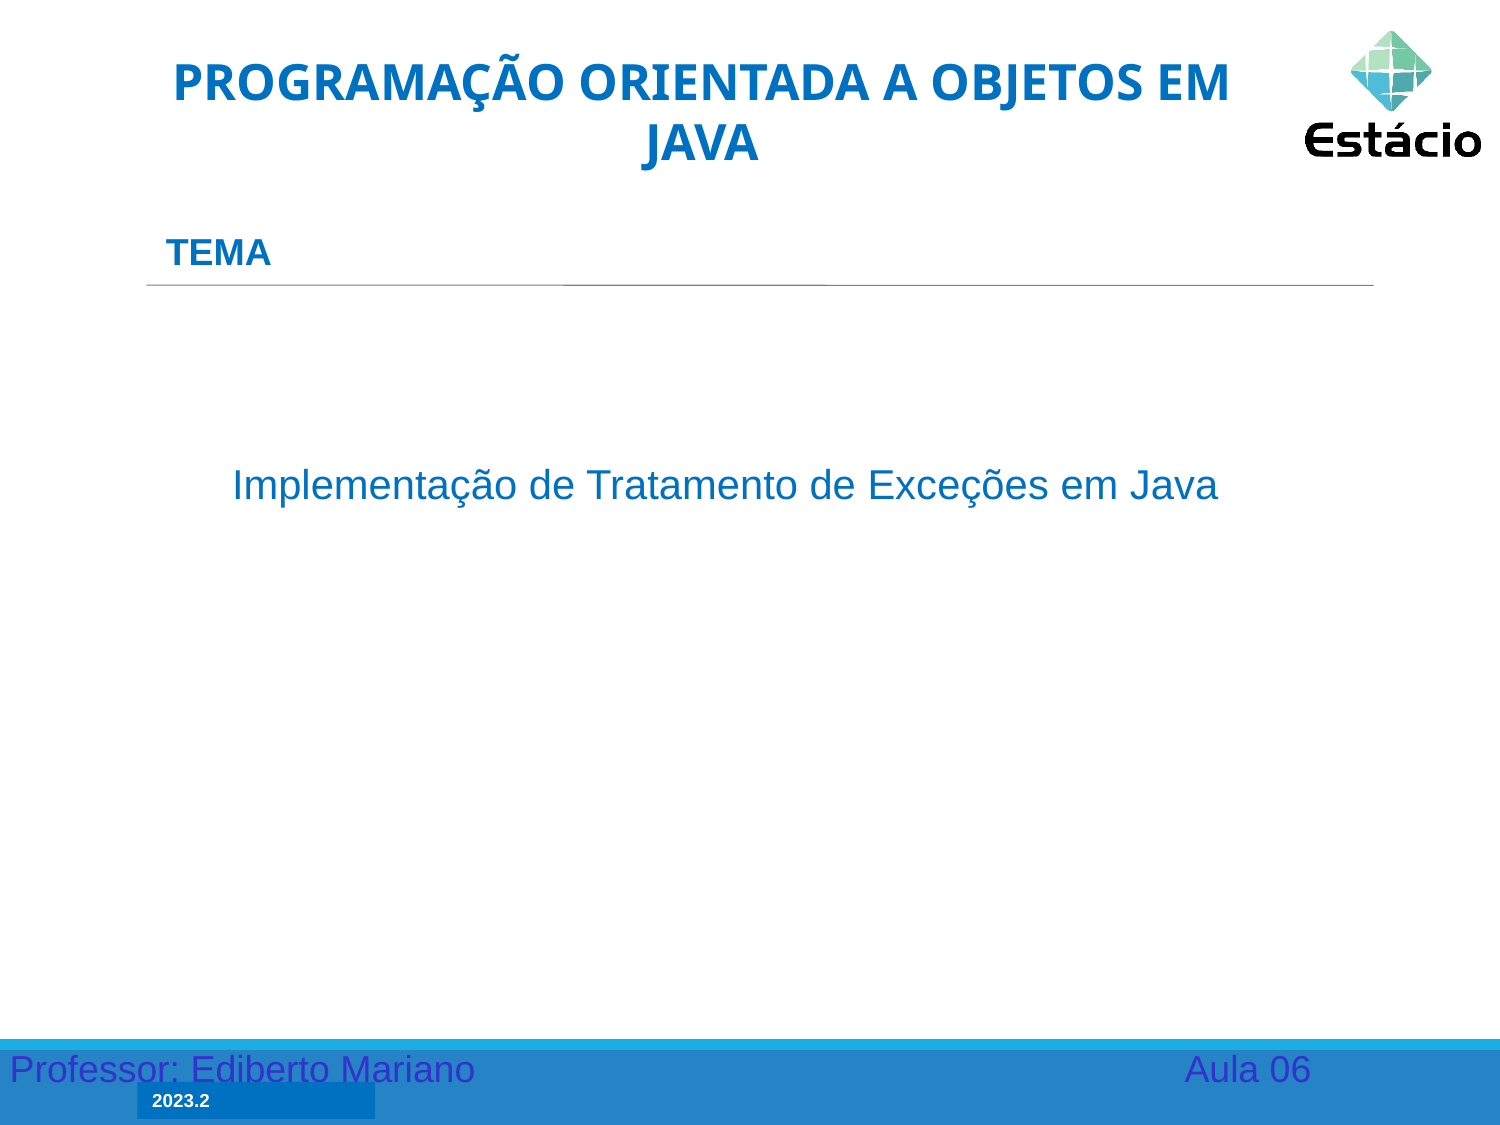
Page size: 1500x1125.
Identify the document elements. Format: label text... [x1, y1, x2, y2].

text_box TEMA [150, 219, 1450, 281]
text_box PROGRAMAÇÃO ORIENTADA A OBJETOS EM JAVA [155, 99, 1250, 179]
picture [1305, 29, 1481, 157]
text_box Implementação de Tratamento de Exceções em Java [75, 450, 1375, 516]
